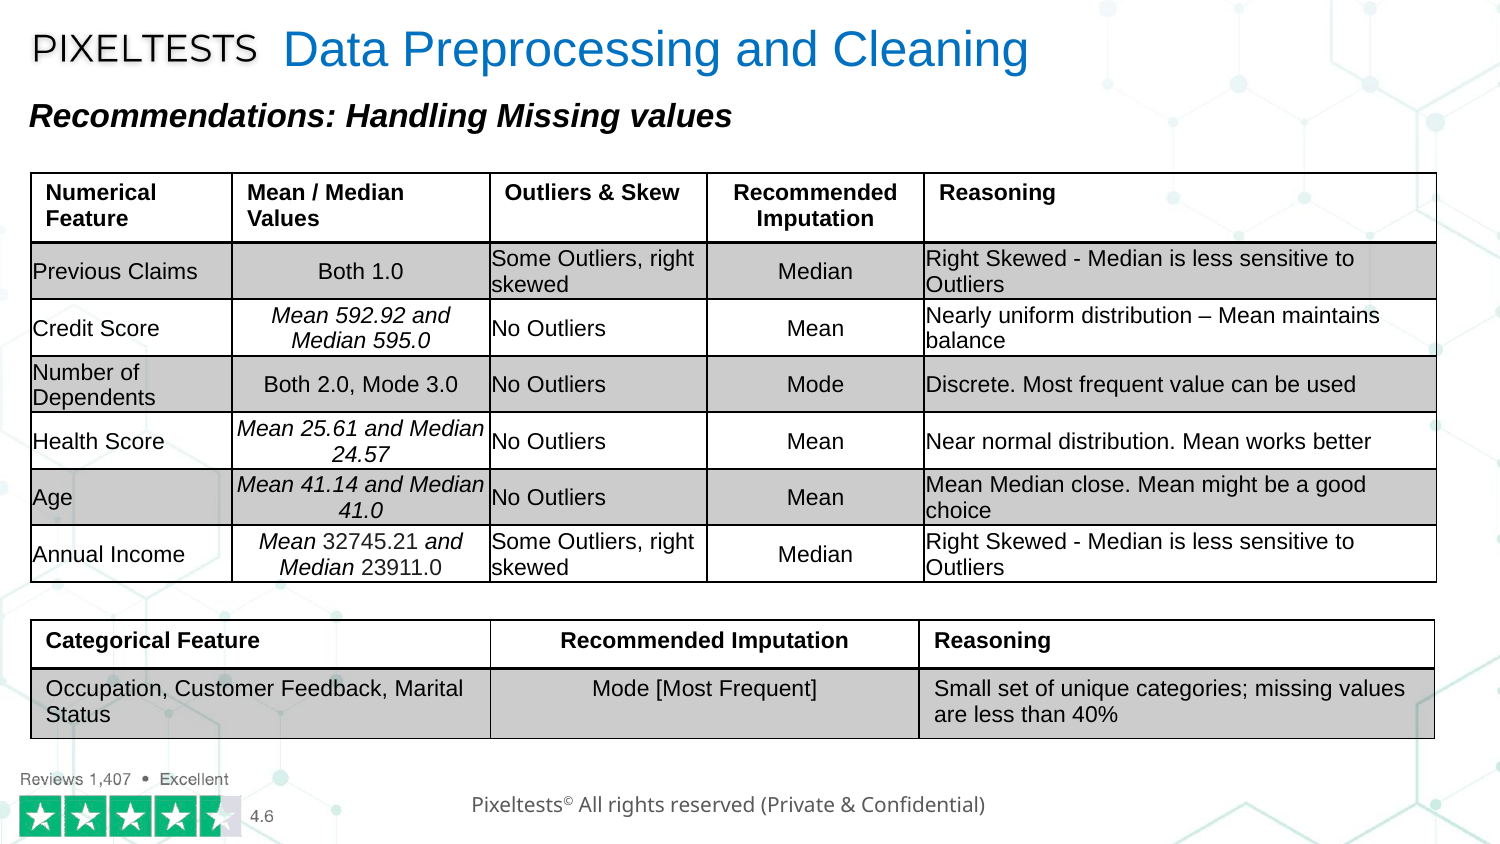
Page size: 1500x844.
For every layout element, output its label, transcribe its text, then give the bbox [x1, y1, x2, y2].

table_cell No Outliers [491, 413, 706, 468]
table_cell Small set of unique categories; missing values are less than 40% [920, 670, 1434, 738]
table_cell Health Score [32, 413, 231, 468]
table_cell Nearly uniform distribution – Mean maintains balance [925, 300, 1436, 355]
table_header Recommended Imputation [708, 174, 923, 241]
table_cell Median [708, 526, 923, 581]
table_header Categorical Feature [32, 621, 490, 667]
table_cell Annual Income [32, 526, 231, 581]
table_cell Mean Median close. Mean might be a good choice [925, 470, 1436, 524]
table_cell Age [32, 470, 231, 524]
table_cell Mean [708, 300, 923, 355]
table_header Recommended Imputation [491, 621, 918, 667]
table_header Numerical Feature [32, 174, 231, 241]
table_cell No Outliers [491, 357, 706, 411]
table_cell Mean 32745.21 and Median 23911.0 [233, 526, 489, 581]
table_cell Both 2.0, Mode 3.0 [233, 357, 489, 411]
table_cell No Outliers [491, 300, 706, 355]
table_cell Previous Claims [32, 244, 231, 298]
table_cell Mean [708, 470, 923, 524]
table_cell Near normal distribution. Mean works better [925, 413, 1436, 468]
table_header Reasoning [920, 621, 1434, 667]
text_box Recommendations: Handling Missing values [14, 86, 800, 142]
table_cell Credit Score [32, 300, 231, 355]
table_cell Discrete. Most frequent value can be used [925, 357, 1436, 411]
table_cell No Outliers [491, 470, 706, 524]
table_cell Mean 41.14 and Median 41.0 [233, 470, 489, 524]
picture [0, 0, 1500, 844]
table_cell Mode [Most Frequent] [491, 670, 918, 738]
table_header Reasoning [925, 174, 1436, 241]
table_cell Mean 592.92 and Median 595.0 [233, 300, 489, 355]
table_cell Mean 25.61 and Median 24.57 [233, 413, 489, 468]
table_cell Number of Dependents [32, 357, 231, 411]
table_cell Mean [708, 413, 923, 468]
table_cell Median [708, 244, 923, 298]
table_cell Some Outliers, right skewed [491, 526, 706, 581]
table_cell Both 1.0 [233, 244, 489, 298]
table_cell Mode [708, 357, 923, 411]
table_cell Some Outliers, right skewed [491, 244, 706, 298]
table_cell Occupation, Customer Feedback, Marital Status [32, 670, 490, 738]
table_header Outliers & Skew [491, 174, 706, 241]
table_cell Right Skewed - Median is less sensitive to Outliers [925, 244, 1436, 298]
table_header Mean / Median Values [233, 174, 489, 241]
text_box Data Preprocessing and Cleaning [268, 9, 1226, 85]
table_cell Right Skewed - Median is less sensitive to Outliers [925, 526, 1436, 581]
